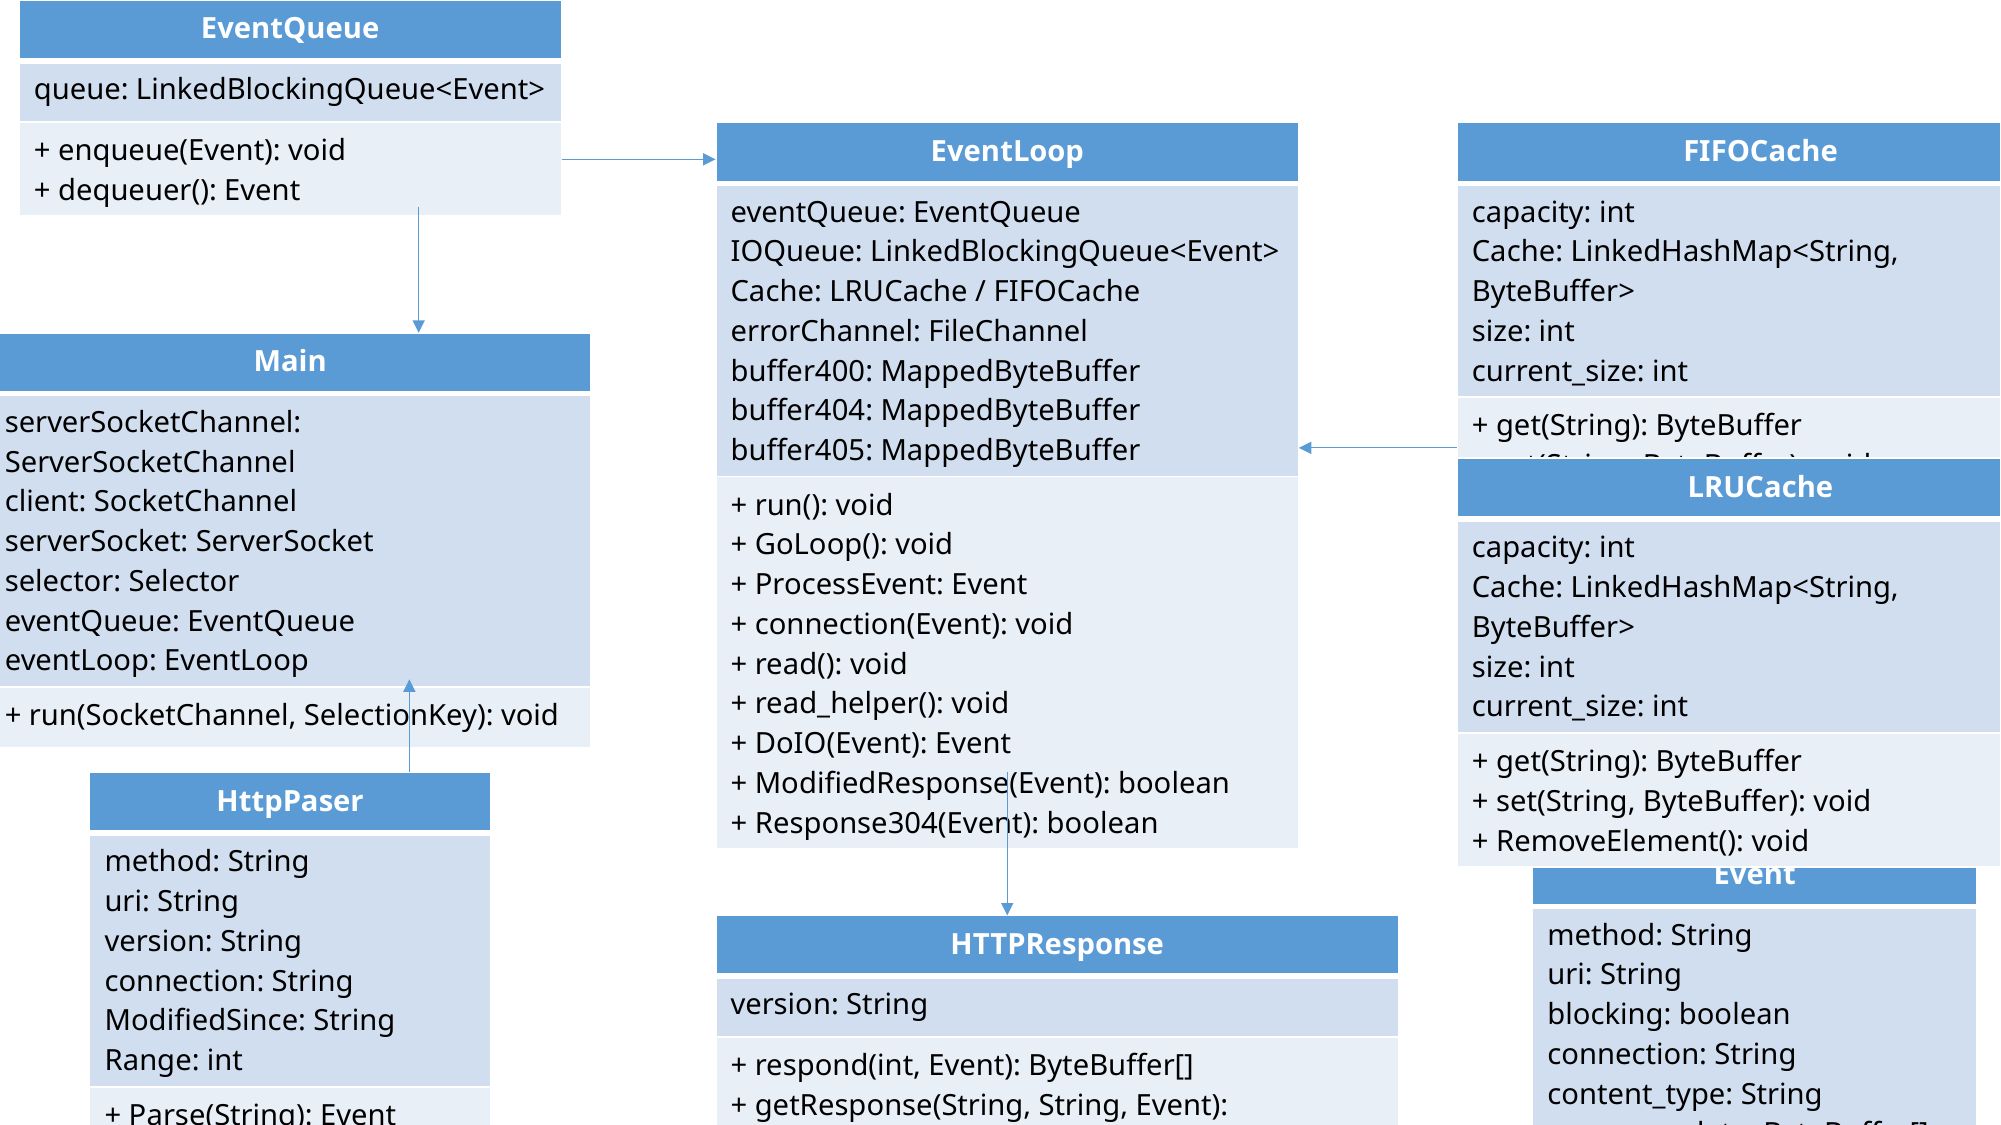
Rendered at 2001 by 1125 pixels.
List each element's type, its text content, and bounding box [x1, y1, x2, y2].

table_header HttpPaser [90, 773, 490, 830]
table_cell method: String uri: String blocking: boolean connection: String content_type: String response_data: ByteBuffer[] socket: SocketChannel key: SelectionKey LastModified: String ModifiedSince: String errCode: int [1533, 909, 1976, 1125]
table_header EventLoop [717, 123, 1298, 181]
table_cell capacity: int Cache: LinkedHashMap<String, ByteBuffer> size: int current_size: int [1458, 186, 2000, 396]
table_header EventQueue [20, 1, 561, 58]
table_cell + get(String): ByteBuffer + set(String, ByteBuffer): void + RemoveElement(): void [1458, 398, 2000, 457]
table_header Event [1533, 868, 1976, 904]
table_header HTTPResponse [717, 916, 1398, 973]
table_cell + get(String): ByteBuffer + set(String, ByteBuffer): void + RemoveElement(): void [1458, 734, 2000, 866]
table_header LRUCache [1458, 459, 2000, 516]
table_cell eventQueue: EventQueue IOQueue: LinkedBlockingQueue<Event> Cache: LRUCache / FIFOCache errorChannel: FileChannel buffer400: MappedByteBuffer buffer404: MappedByteBuffer buffer405: MappedByteBuffer [717, 186, 1298, 476]
table_cell + run(): void + GoLoop(): void + ProcessEvent: Event + connection(Event): void + read(): void + read_helper(): void + DoIO(Event): Event + ModifiedResponse(Event): boolean + Response304(Event): boolean [717, 477, 1298, 848]
table_cell + run(SocketChannel, SelectionKey): void [410, 688, 590, 747]
table_header Main [0, 334, 590, 391]
table_header FIFOCache [1458, 123, 2000, 181]
table_cell + respond(int, Event): ByteBuffer[] + getResponse(String, String, Event): ByteBuffer[] [717, 1038, 1398, 1125]
table_cell + Parse(String): Event [90, 1088, 490, 1125]
table_cell + enqueue(Event): void + dequeuer(): Event [20, 123, 561, 215]
table_cell serverSocketChannel: ServerSocketChannel client: SocketChannel serverSocket: ServerSocket selector: Selector eventQueue: EventQueue eventLoop: EventLoop [0, 396, 590, 686]
table_cell method: String uri: String version: String connection: String ModifiedSince: String Range: int [90, 836, 490, 1086]
table_cell + run(SocketChannel, SelectionKey): void [0, 688, 409, 747]
table_cell capacity: int Cache: LinkedHashMap<String, ByteBuffer> size: int current_size: int [1458, 522, 2000, 732]
table_cell version: String [717, 979, 1398, 1036]
table_cell queue: LinkedBlockingQueue<Event> [20, 64, 561, 121]
